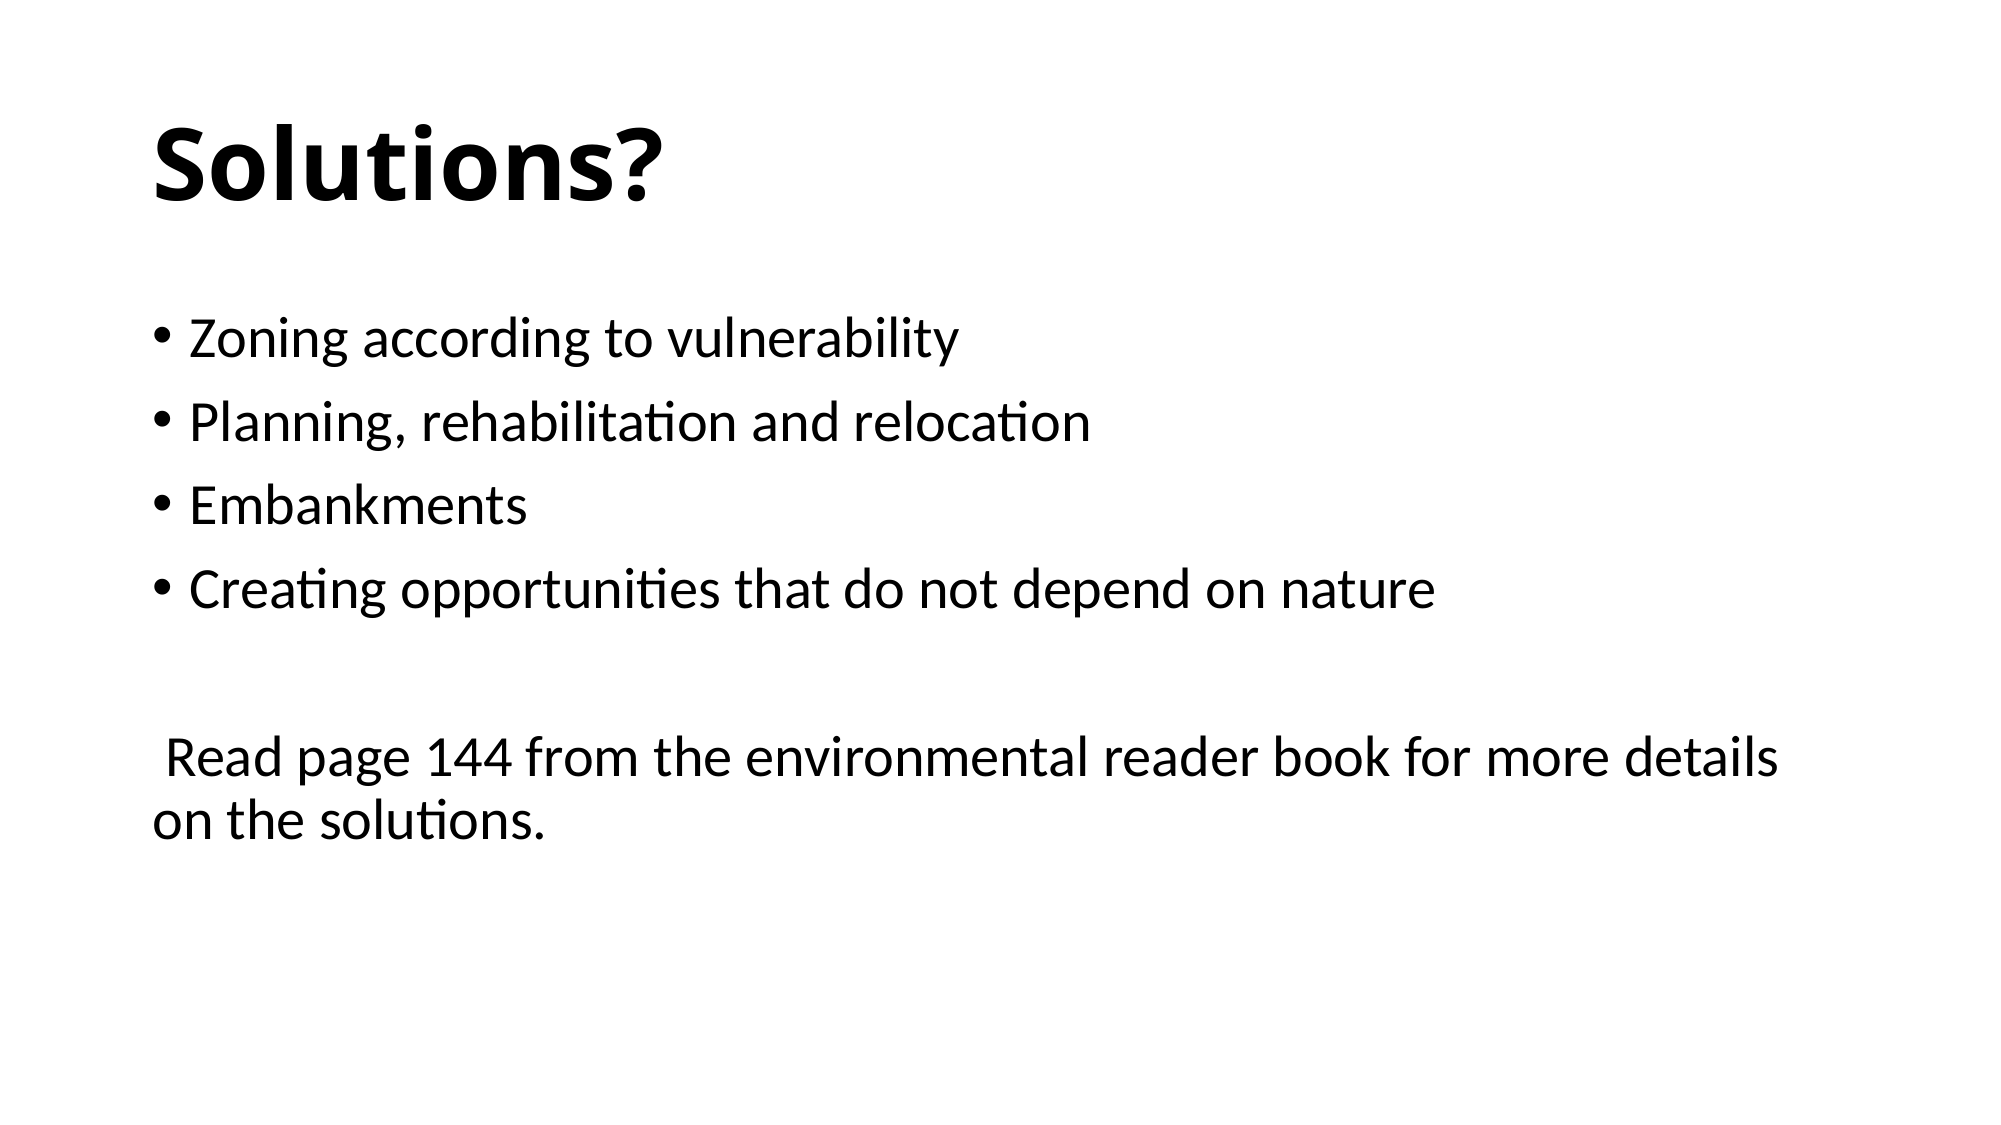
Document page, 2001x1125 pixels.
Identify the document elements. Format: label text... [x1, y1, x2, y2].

list Zoning according to vulnerability Planning, rehabilitation and relocation Embankments Creating opportunities that do not depend on nature Read page 144 from the environmental reader book for more details on the solutions. [137, 299, 1863, 1014]
title Solutions? [137, 59, 1863, 278]
